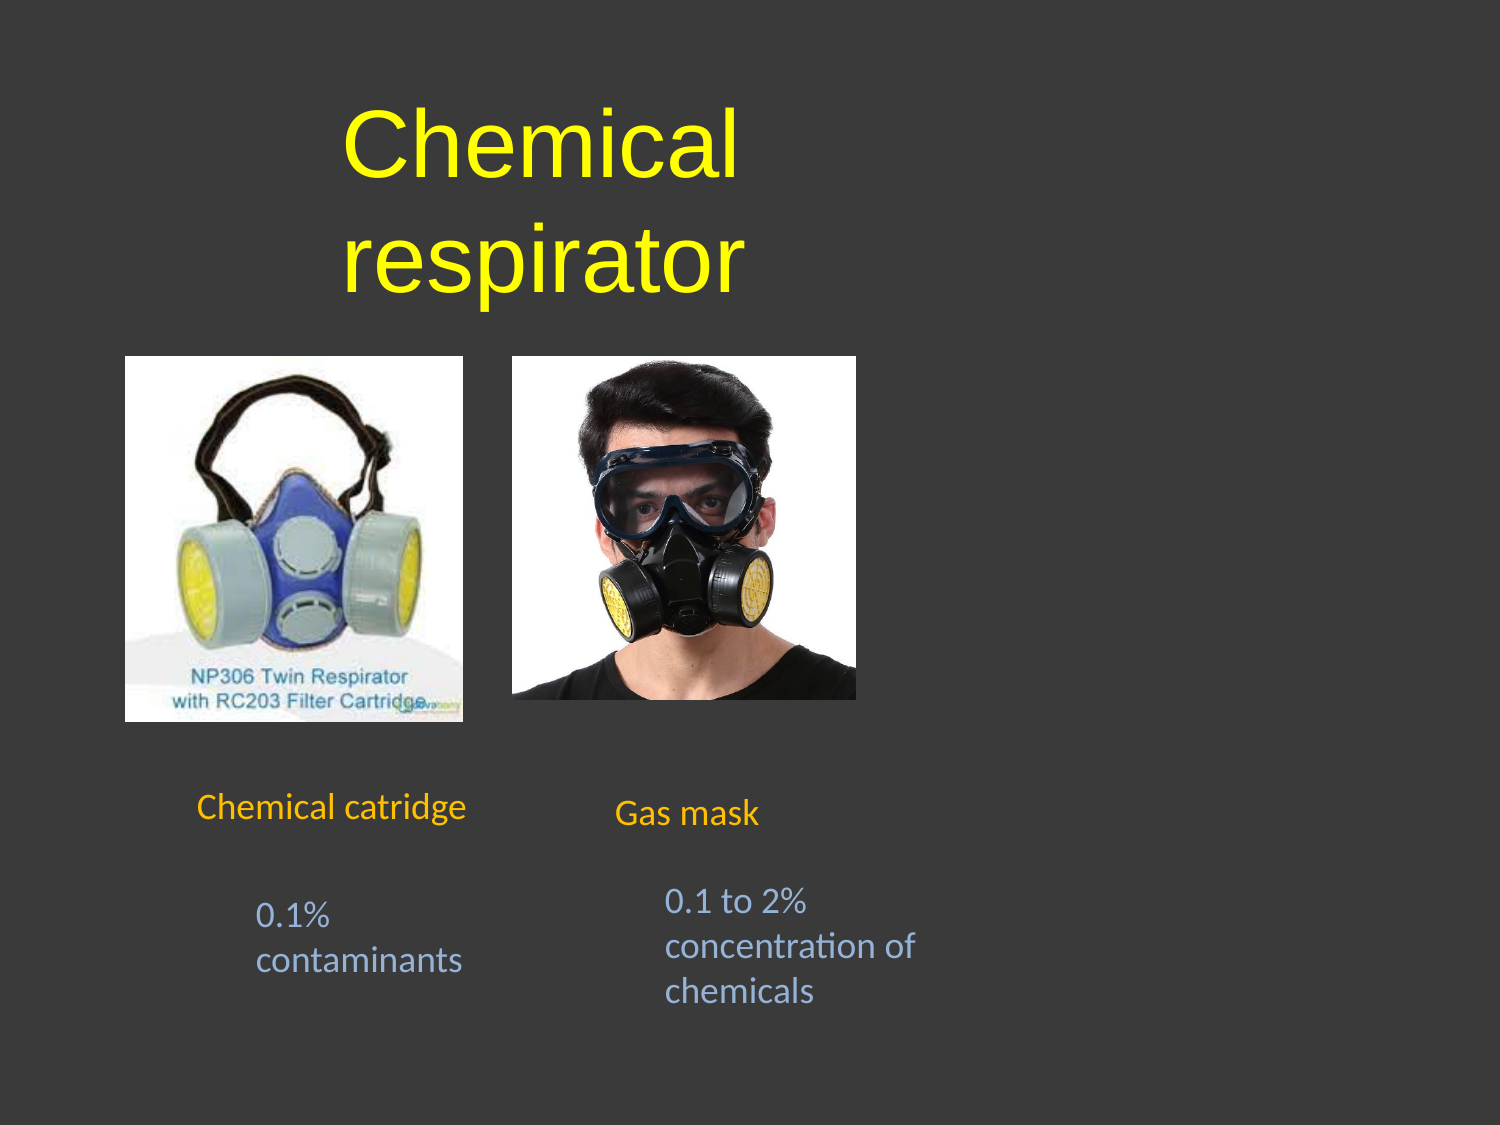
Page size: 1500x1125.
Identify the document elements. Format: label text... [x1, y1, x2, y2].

title Chemical respirator [341, 81, 1159, 314]
picture [124, 356, 463, 722]
text_box 0.1 to 2% concentration of chemicals [649, 869, 963, 1019]
text_box Chemical catridge [182, 774, 525, 835]
text_box Gas mask [599, 780, 943, 841]
text_box 0.1% contaminants [241, 882, 554, 988]
picture [512, 356, 856, 701]
